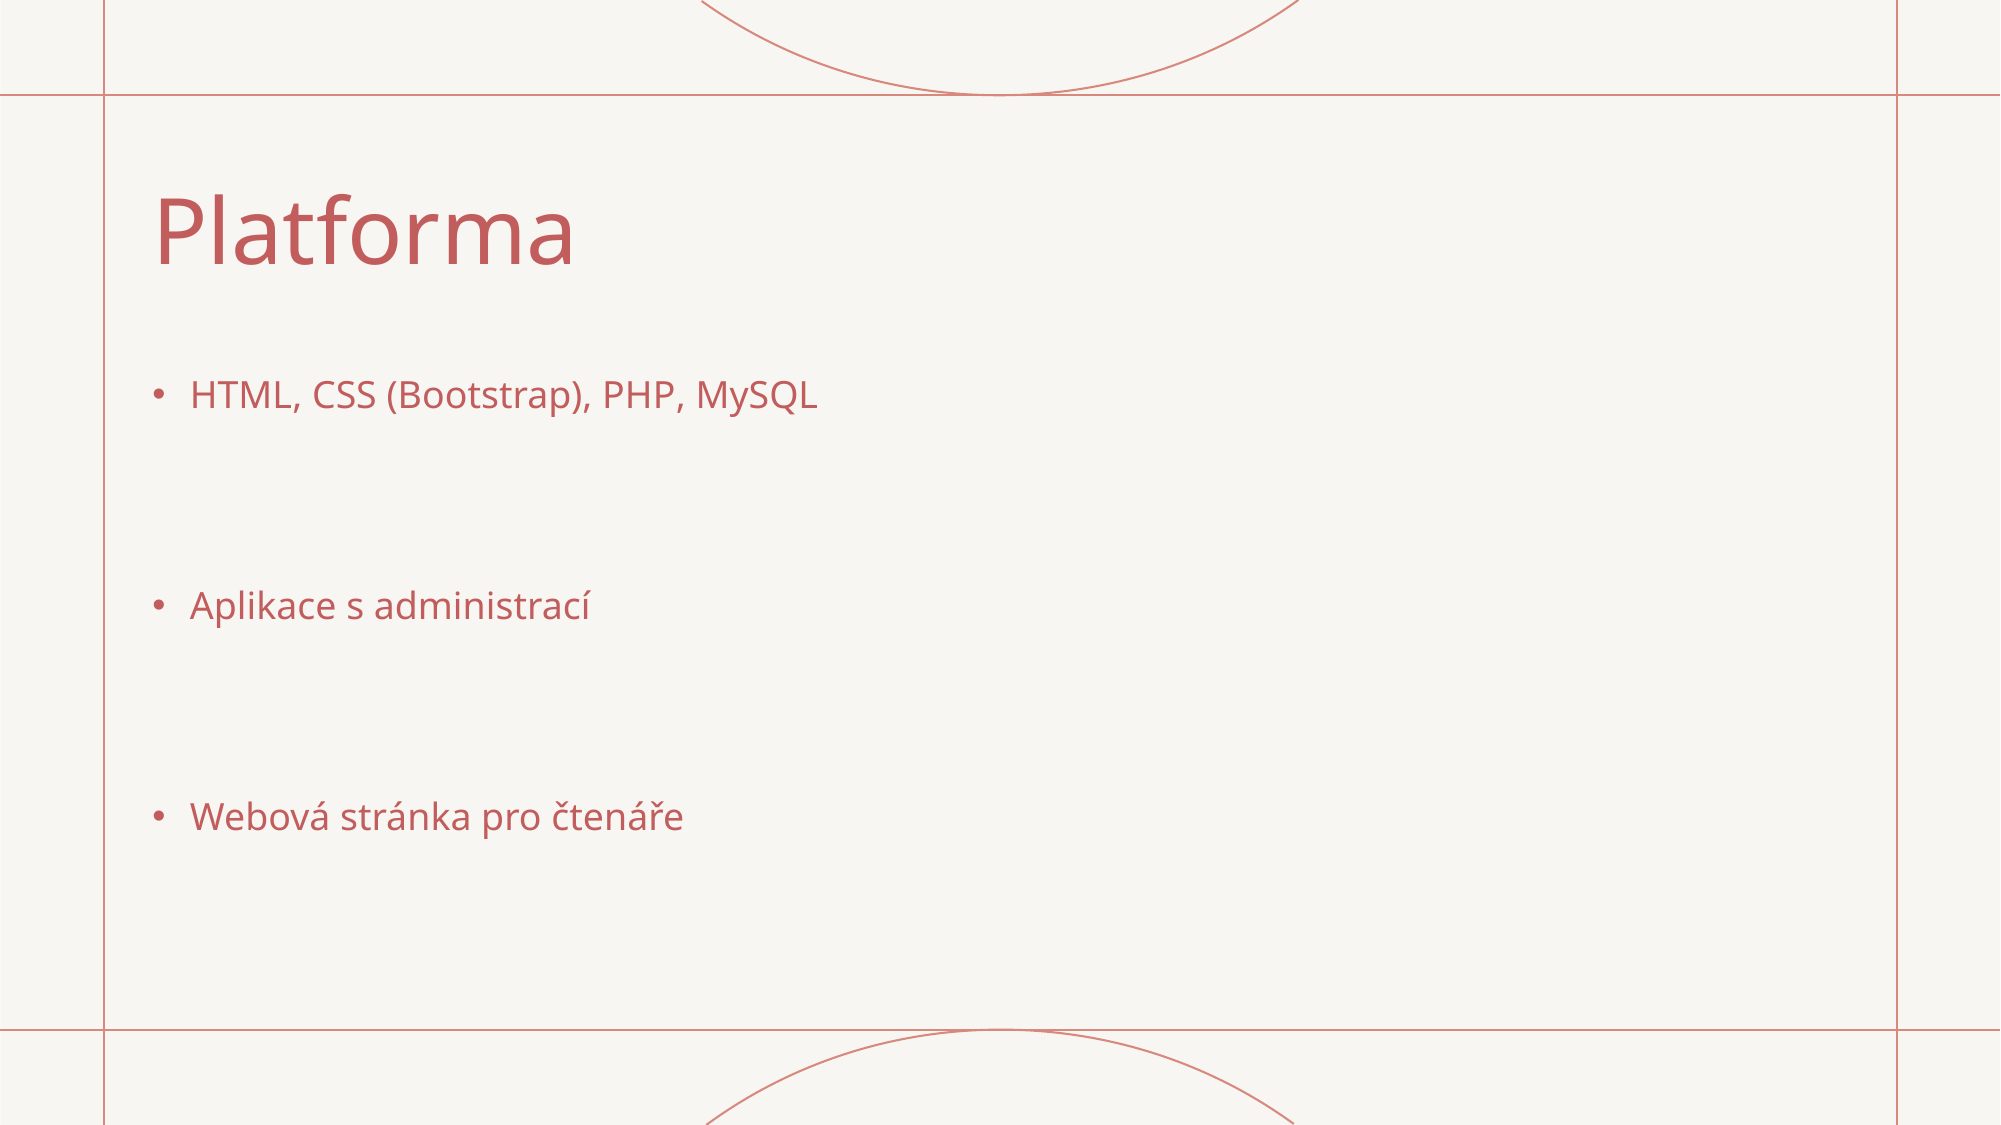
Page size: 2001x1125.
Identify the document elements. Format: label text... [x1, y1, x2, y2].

list HTML, CSS (Bootstrap), PHP, MySQL Aplikace s administrací Webová stránka pro čtenáře [137, 359, 1863, 987]
title Platforma [137, 119, 1863, 337]
